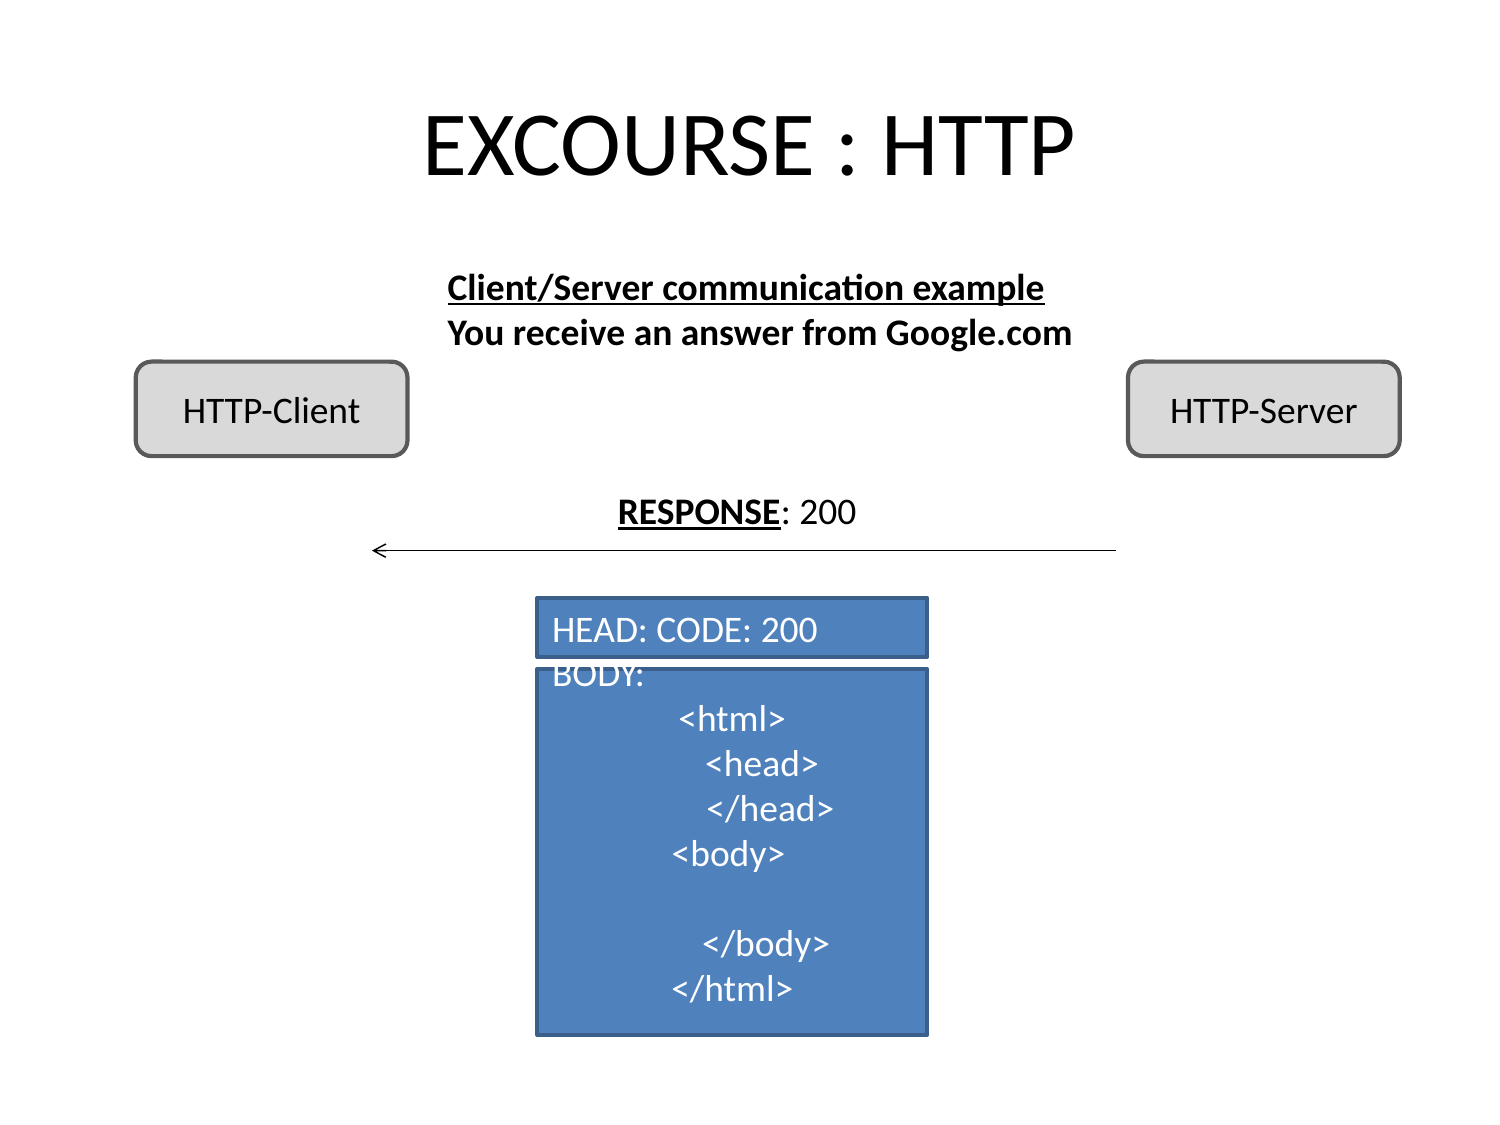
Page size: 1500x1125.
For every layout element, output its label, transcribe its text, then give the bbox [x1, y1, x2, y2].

text_box RESPONSE: 200 [603, 479, 872, 540]
text_box Client/Server communication example You receive an answer from Google.com [432, 255, 1089, 361]
text_box BODY: <html> <head> </head> <body> </body> </html> [535, 667, 929, 1037]
text_box HTTP-Client [133, 359, 410, 459]
text_box HTTP-Server [1125, 359, 1402, 459]
title EXCOURSE : HTTP [75, 45, 1425, 233]
text_box HEAD: CODE: 200 [535, 596, 929, 659]
